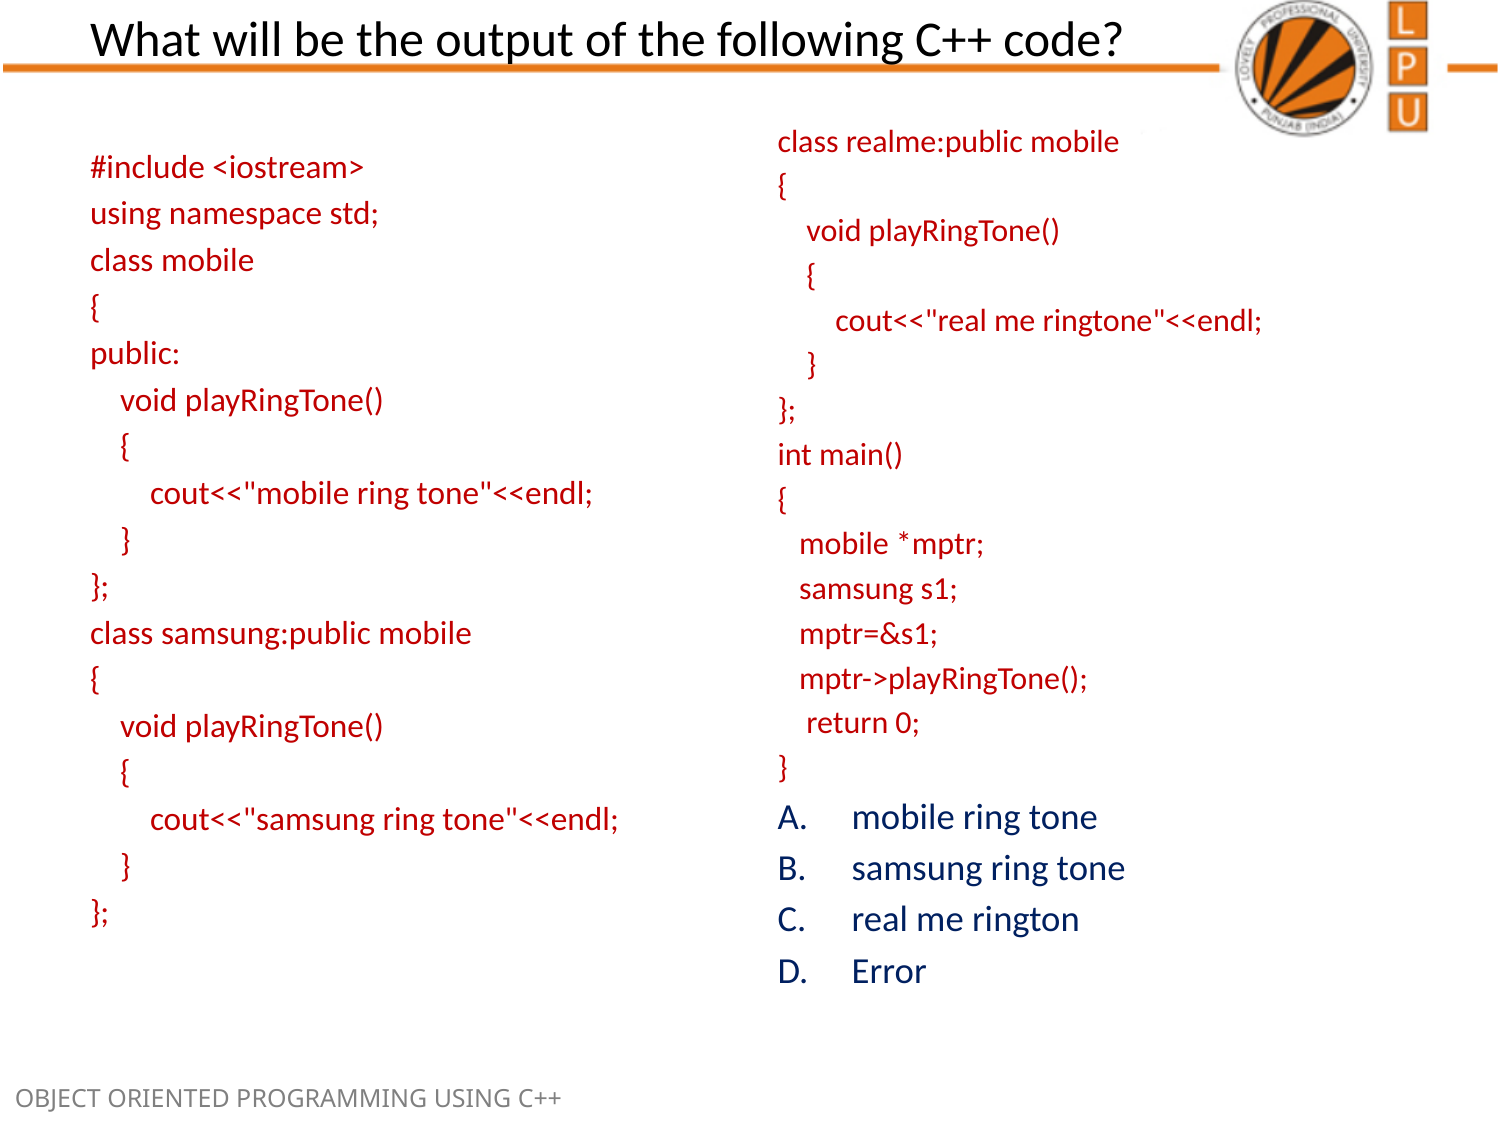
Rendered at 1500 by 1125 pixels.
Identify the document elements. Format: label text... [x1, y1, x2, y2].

list #include <iostream> using namespace std; class mobile { public: void playRingTone() { cout<<"mobile ring tone"<<endl; } }; class samsung:public mobile { void playRingTone() { cout<<"samsung ring tone"<<endl; } }; [75, 137, 738, 1005]
picture [3, 0, 1500, 155]
title What will be the output of the following C++ code? [75, 45, 1425, 88]
list class realme:public mobile { void playRingTone() { cout<<"real me ringtone"<<endl; } }; int main() { mobile *mptr; samsung s1; mptr=&s1; mptr->playRingTone(); return 0; } mobile ring tone samsung ring tone real me rington Error [762, 112, 1425, 1005]
